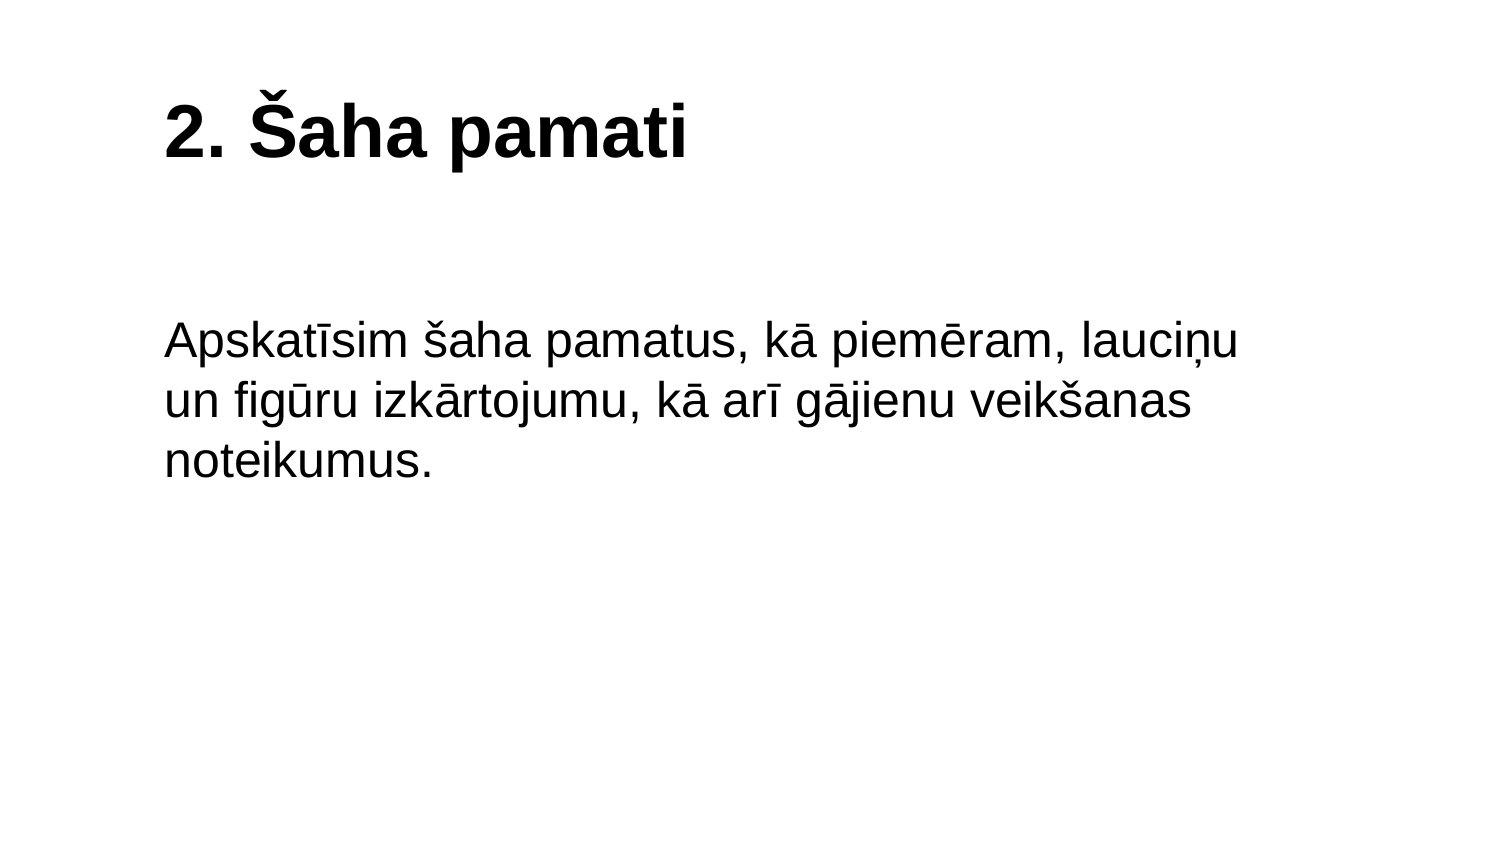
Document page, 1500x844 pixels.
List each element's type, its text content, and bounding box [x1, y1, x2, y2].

text_box 2. Šaha pamati [149, 74, 1275, 225]
text_box Apskatīsim šaha pamatus, kā piemēram, lauciņu un figūru izkārtojumu, kā arī gājienu veikšanas noteikumus. [149, 299, 1275, 825]
